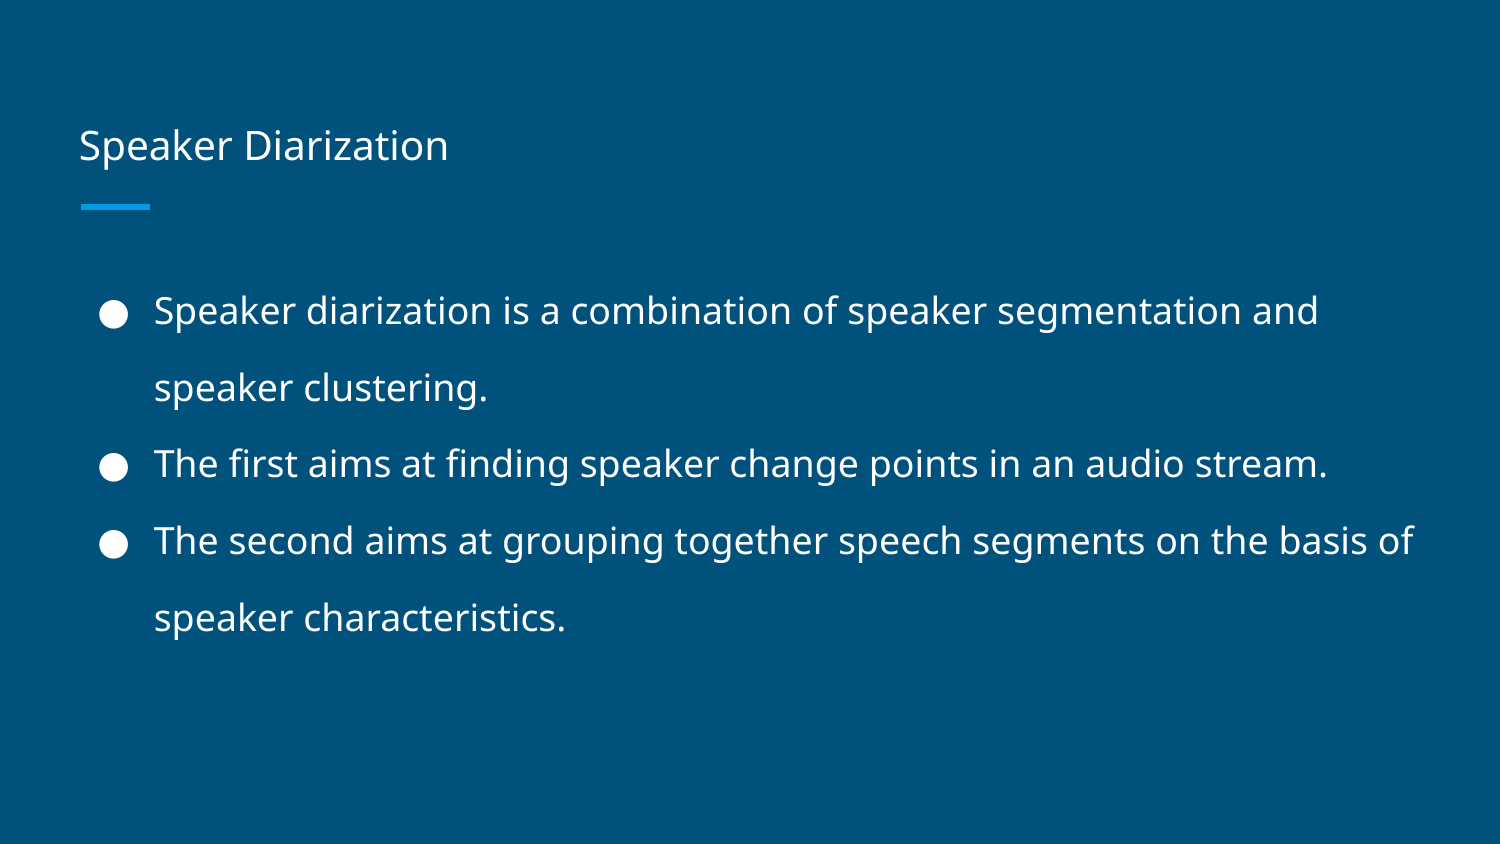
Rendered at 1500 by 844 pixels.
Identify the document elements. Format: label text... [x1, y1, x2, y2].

title Speaker Diarization [63, 75, 1437, 188]
list Speaker diarization is a combination of speaker segmentation and speaker clustering. The first aims at finding speaker change points in an audio stream. The second aims at grouping together speech segments on the basis of speaker characteristics. [63, 244, 1437, 750]
